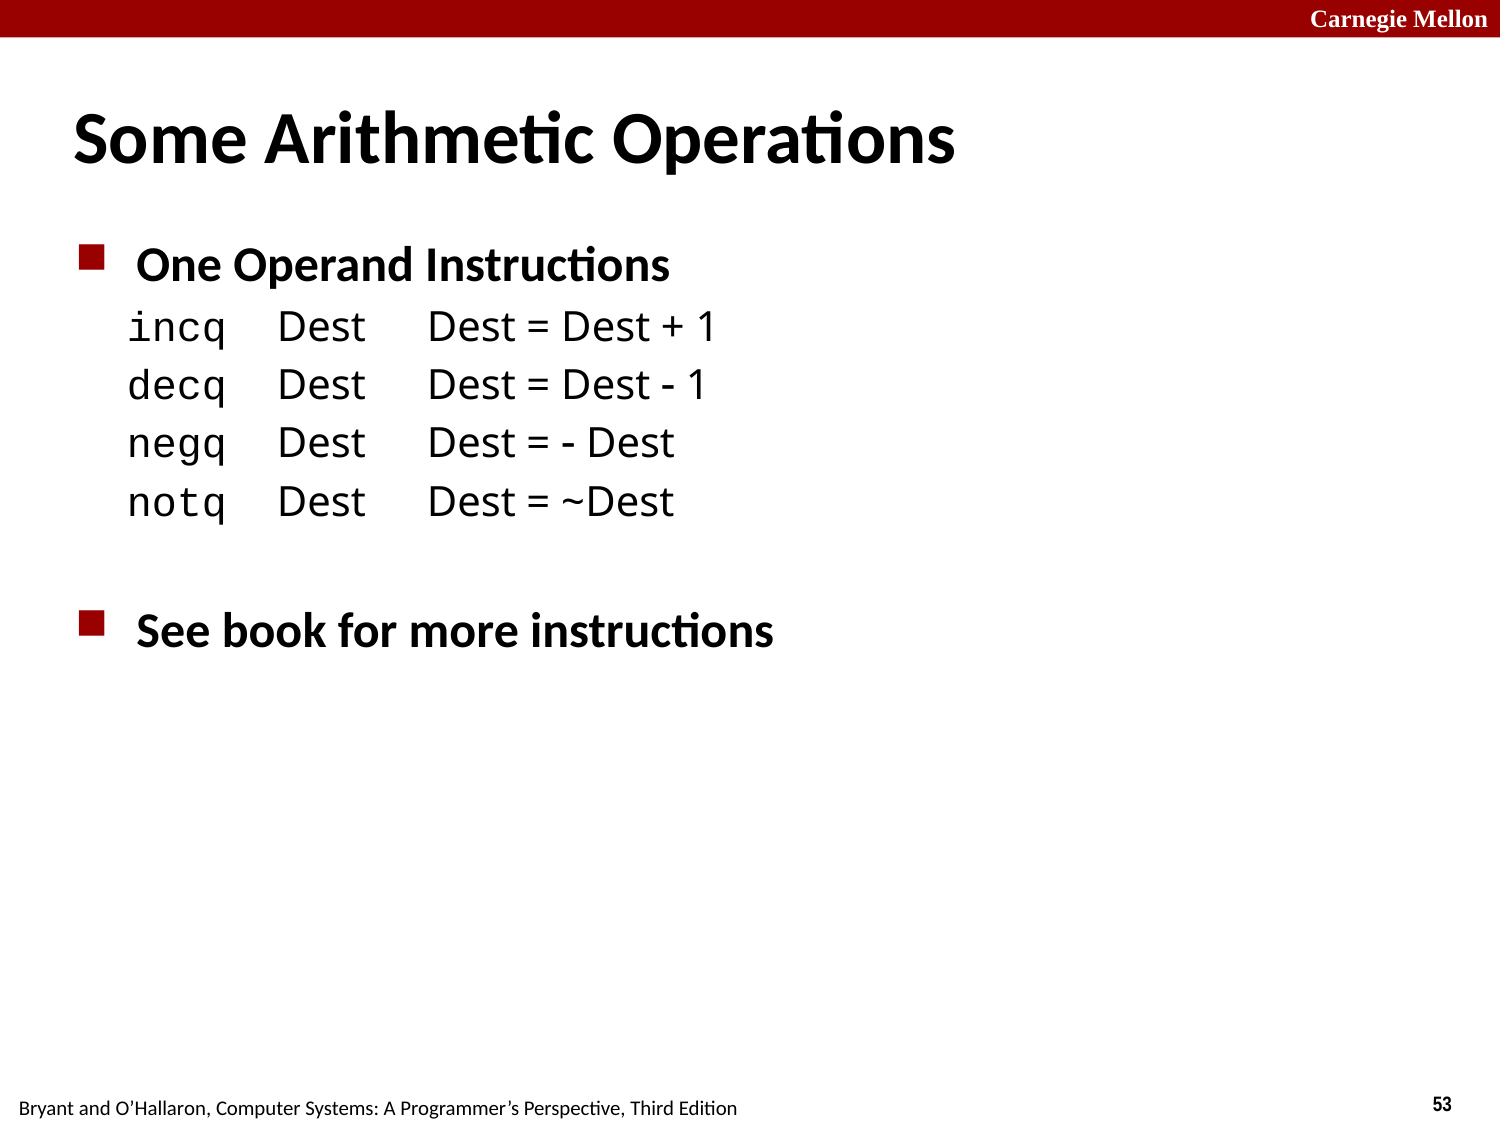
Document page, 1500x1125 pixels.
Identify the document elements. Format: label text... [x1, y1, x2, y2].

list One Operand Instructions incq Dest Dest = Dest + 1 decq Dest Dest = Dest  1 negq Dest Dest =  Dest notq Dest Dest = ~Dest See book for more instructions [64, 223, 1361, 1040]
title Some Arithmetic Operations [58, 71, 1305, 197]
